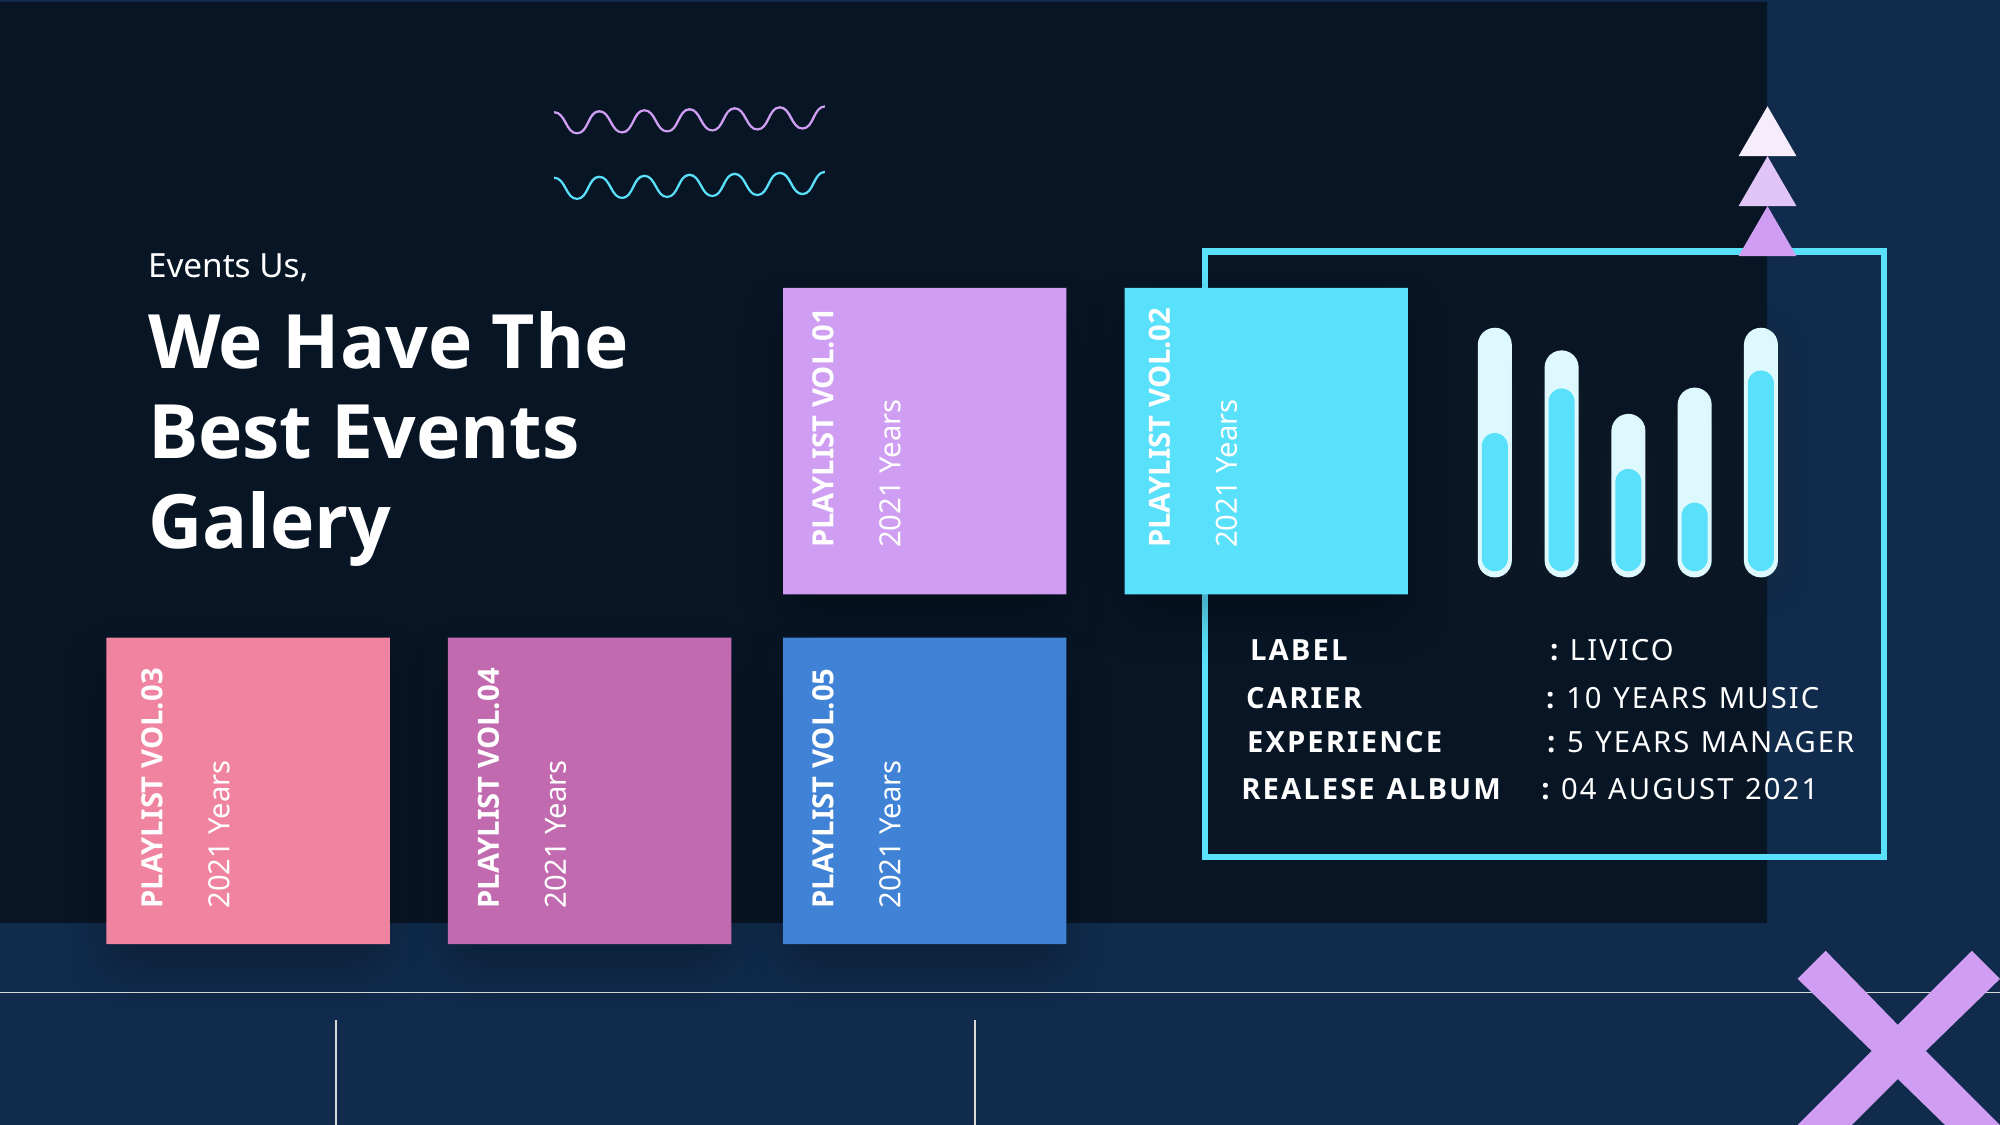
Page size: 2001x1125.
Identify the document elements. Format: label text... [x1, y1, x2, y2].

text_box CARIER : 10 YEARS MUSIC [1231, 671, 1835, 722]
picture [134, 677, 362, 905]
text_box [349, 699, 669, 828]
text_box EXPERIENCE : 5 YEARS MANAGER [1232, 716, 1870, 767]
text_box LABEL : LIVICO [1235, 624, 1689, 671]
text_box REALESE ALBUM : 04 AUGUST 2021 [1226, 763, 1834, 813]
picture [811, 327, 1039, 555]
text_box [1020, 338, 1340, 467]
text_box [12, 699, 333, 828]
text_box We Have The Best Events Galery [133, 286, 701, 572]
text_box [683, 699, 1004, 828]
picture [811, 677, 1039, 905]
picture [1152, 327, 1380, 555]
picture [476, 677, 704, 905]
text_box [1477, 327, 1778, 578]
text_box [683, 338, 1004, 467]
text_box Events Us, [133, 216, 522, 292]
